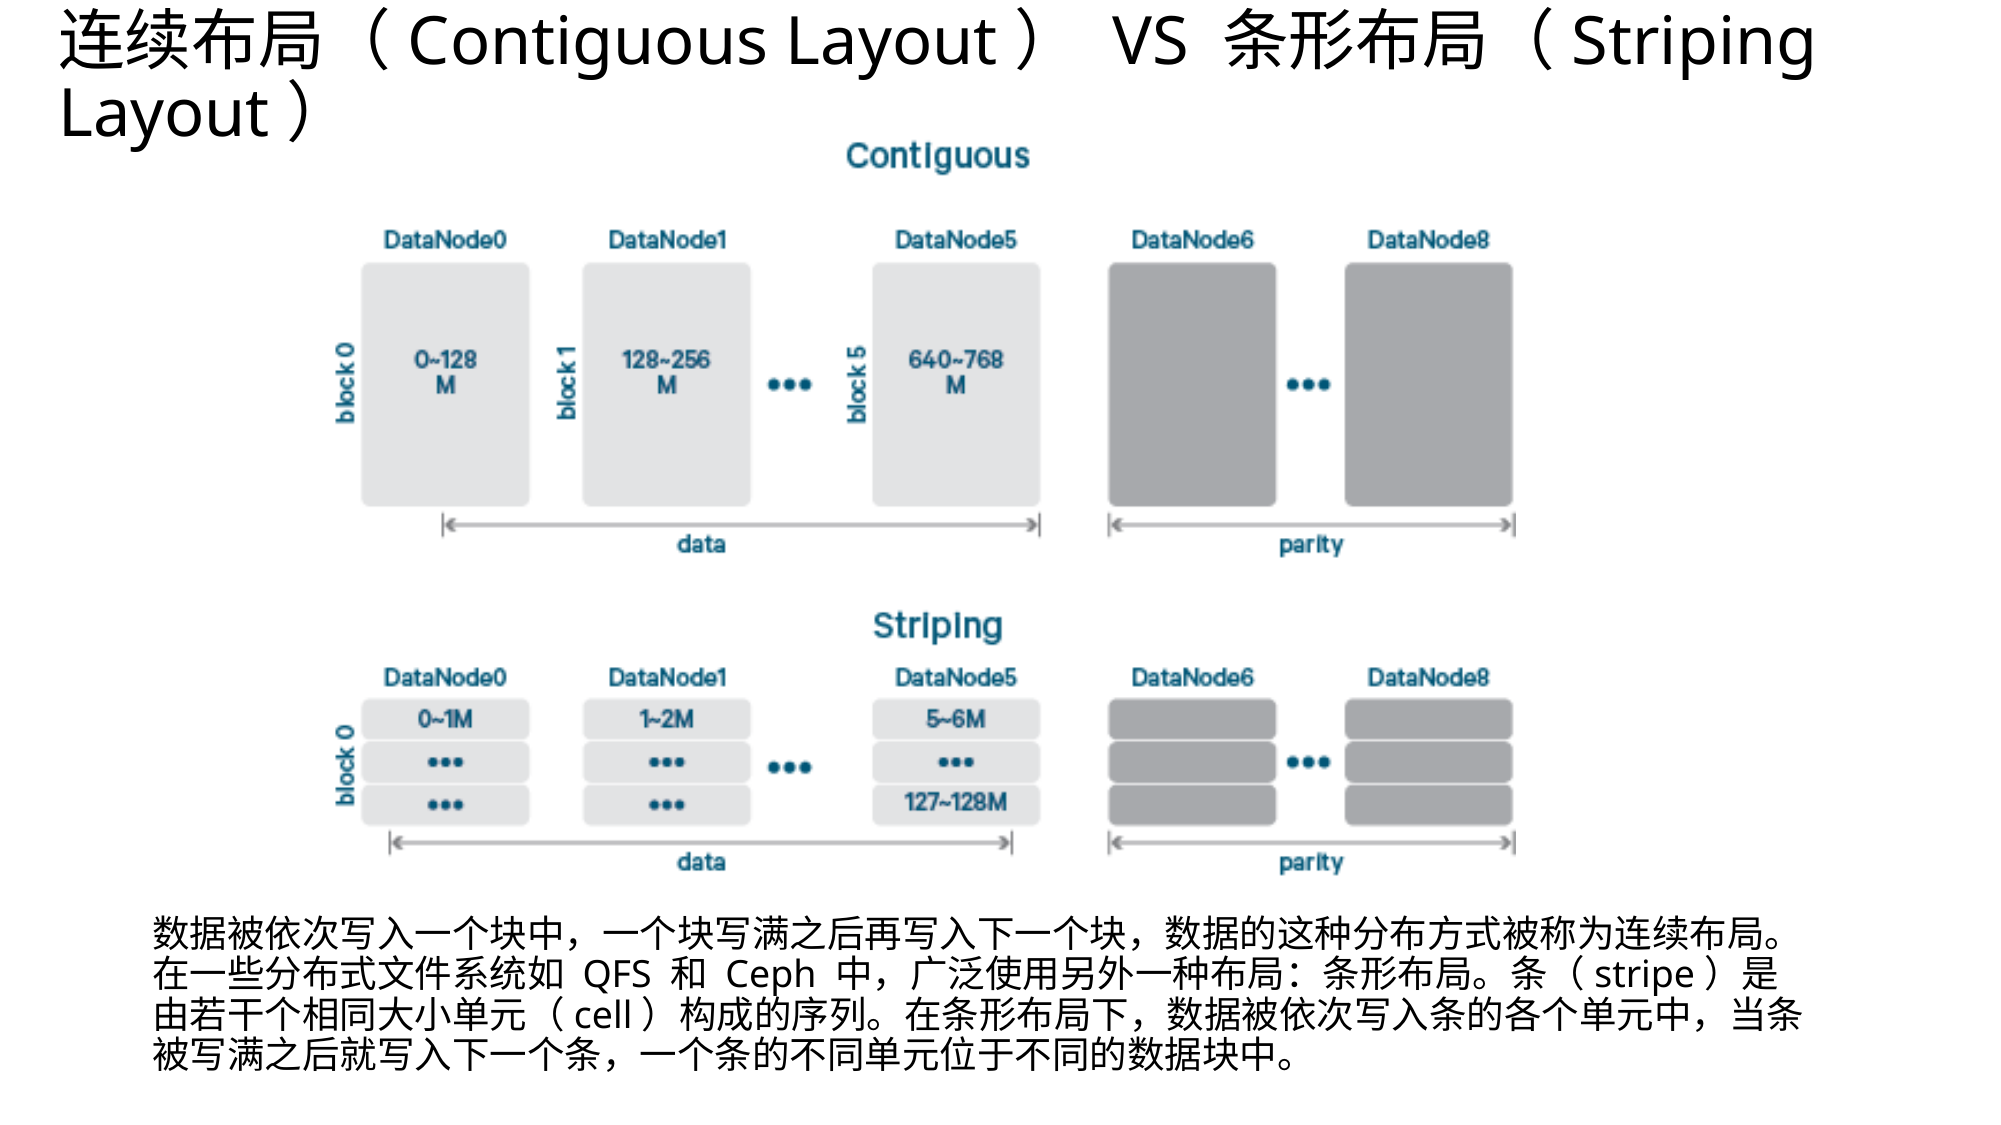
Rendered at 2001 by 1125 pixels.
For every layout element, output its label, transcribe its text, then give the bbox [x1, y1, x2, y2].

picture [334, 134, 1516, 878]
list 数据被依次写入一个块中，一个块写满之后再写入下一个块，数据的这种分布方式被称为连续布局。在一些分布式文件系统如 QFS 和 Ceph 中，广泛使用另外一种布局：条形布局。条（stripe）是由若干个相同大小单元（cell）构成的序列。在条形布局下，数据被依次写入条的各个单元中，当条被写满之后就写入下一个条，一个条的不同单元位于不同的数据块中。 [137, 907, 1823, 1117]
title 连续布局（Contiguous Layout） VS 条形布局（Striping Layout） [43, 0, 1986, 159]
